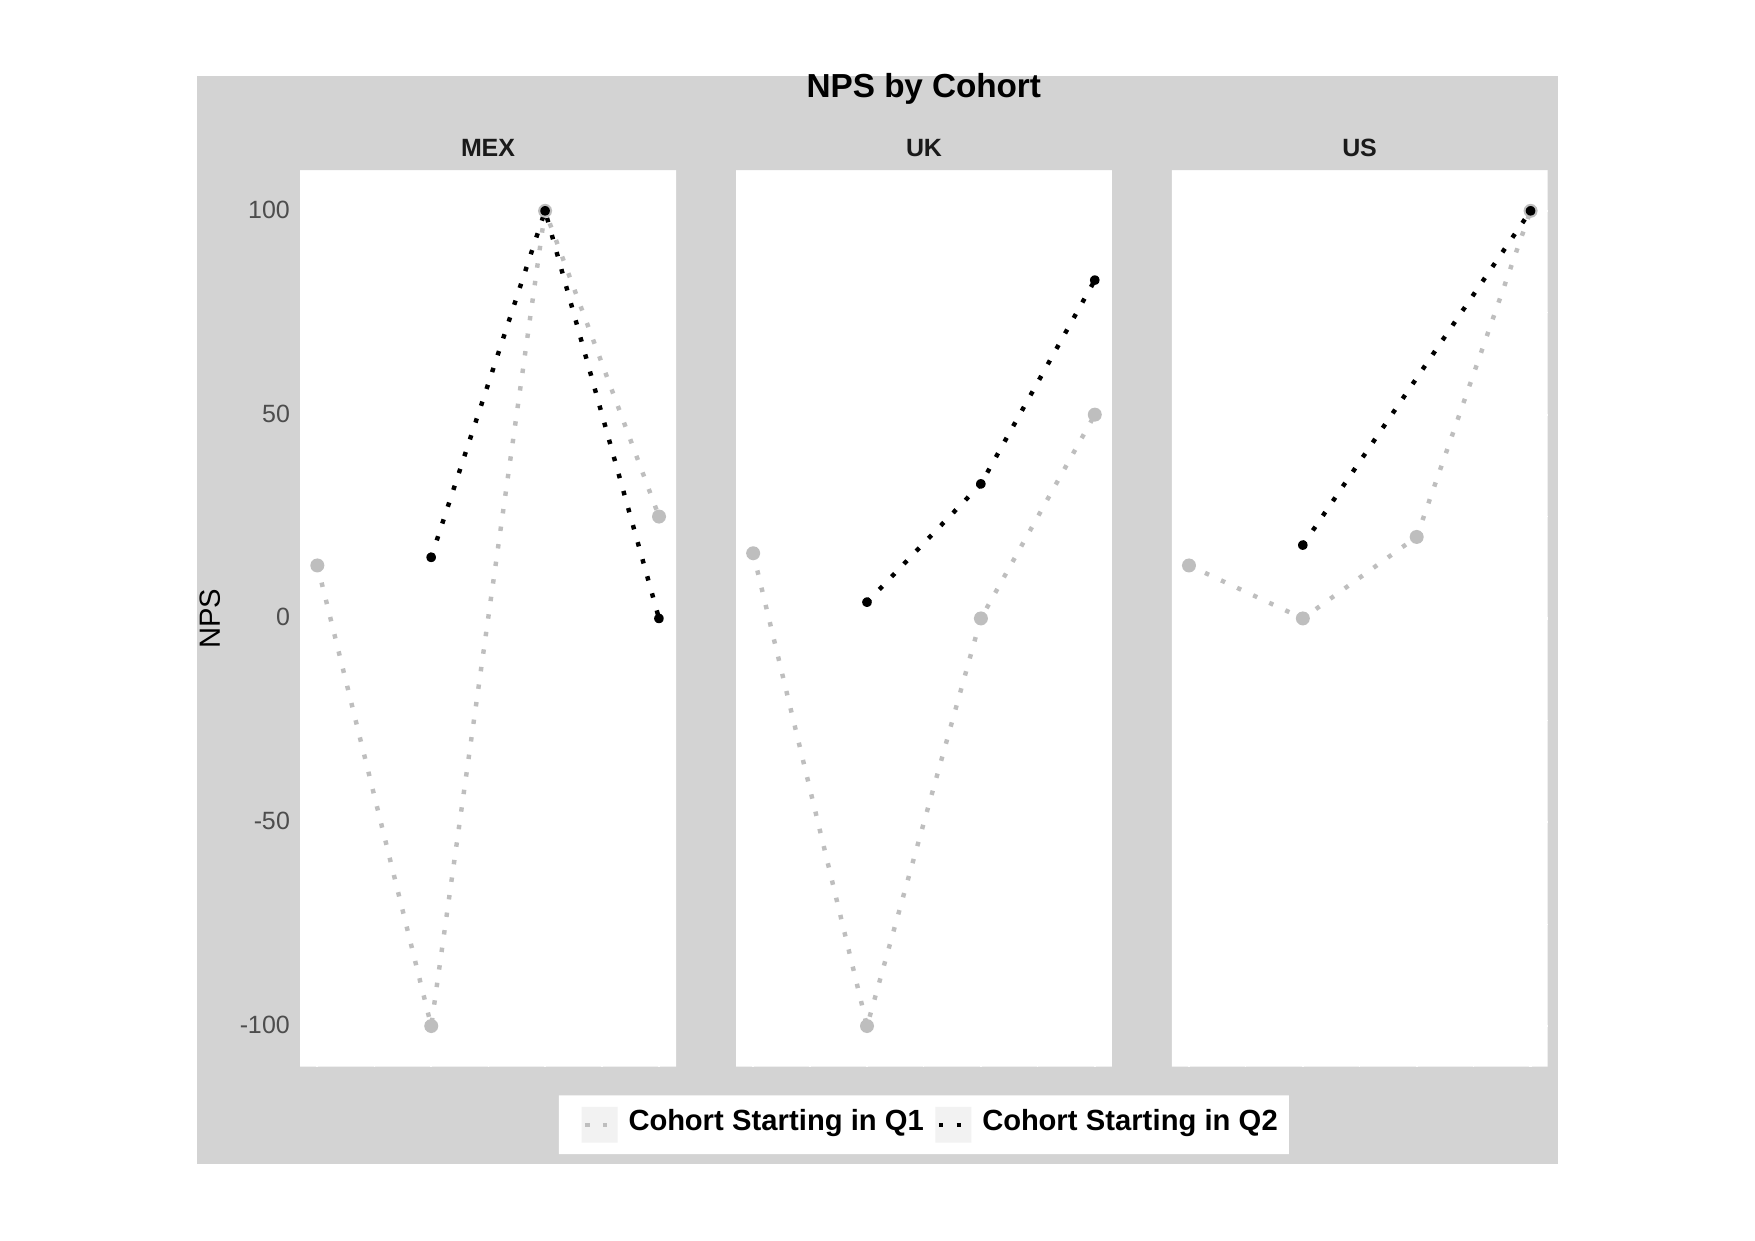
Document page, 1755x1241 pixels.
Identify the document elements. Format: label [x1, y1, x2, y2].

text_box [195, 74, 1560, 1166]
